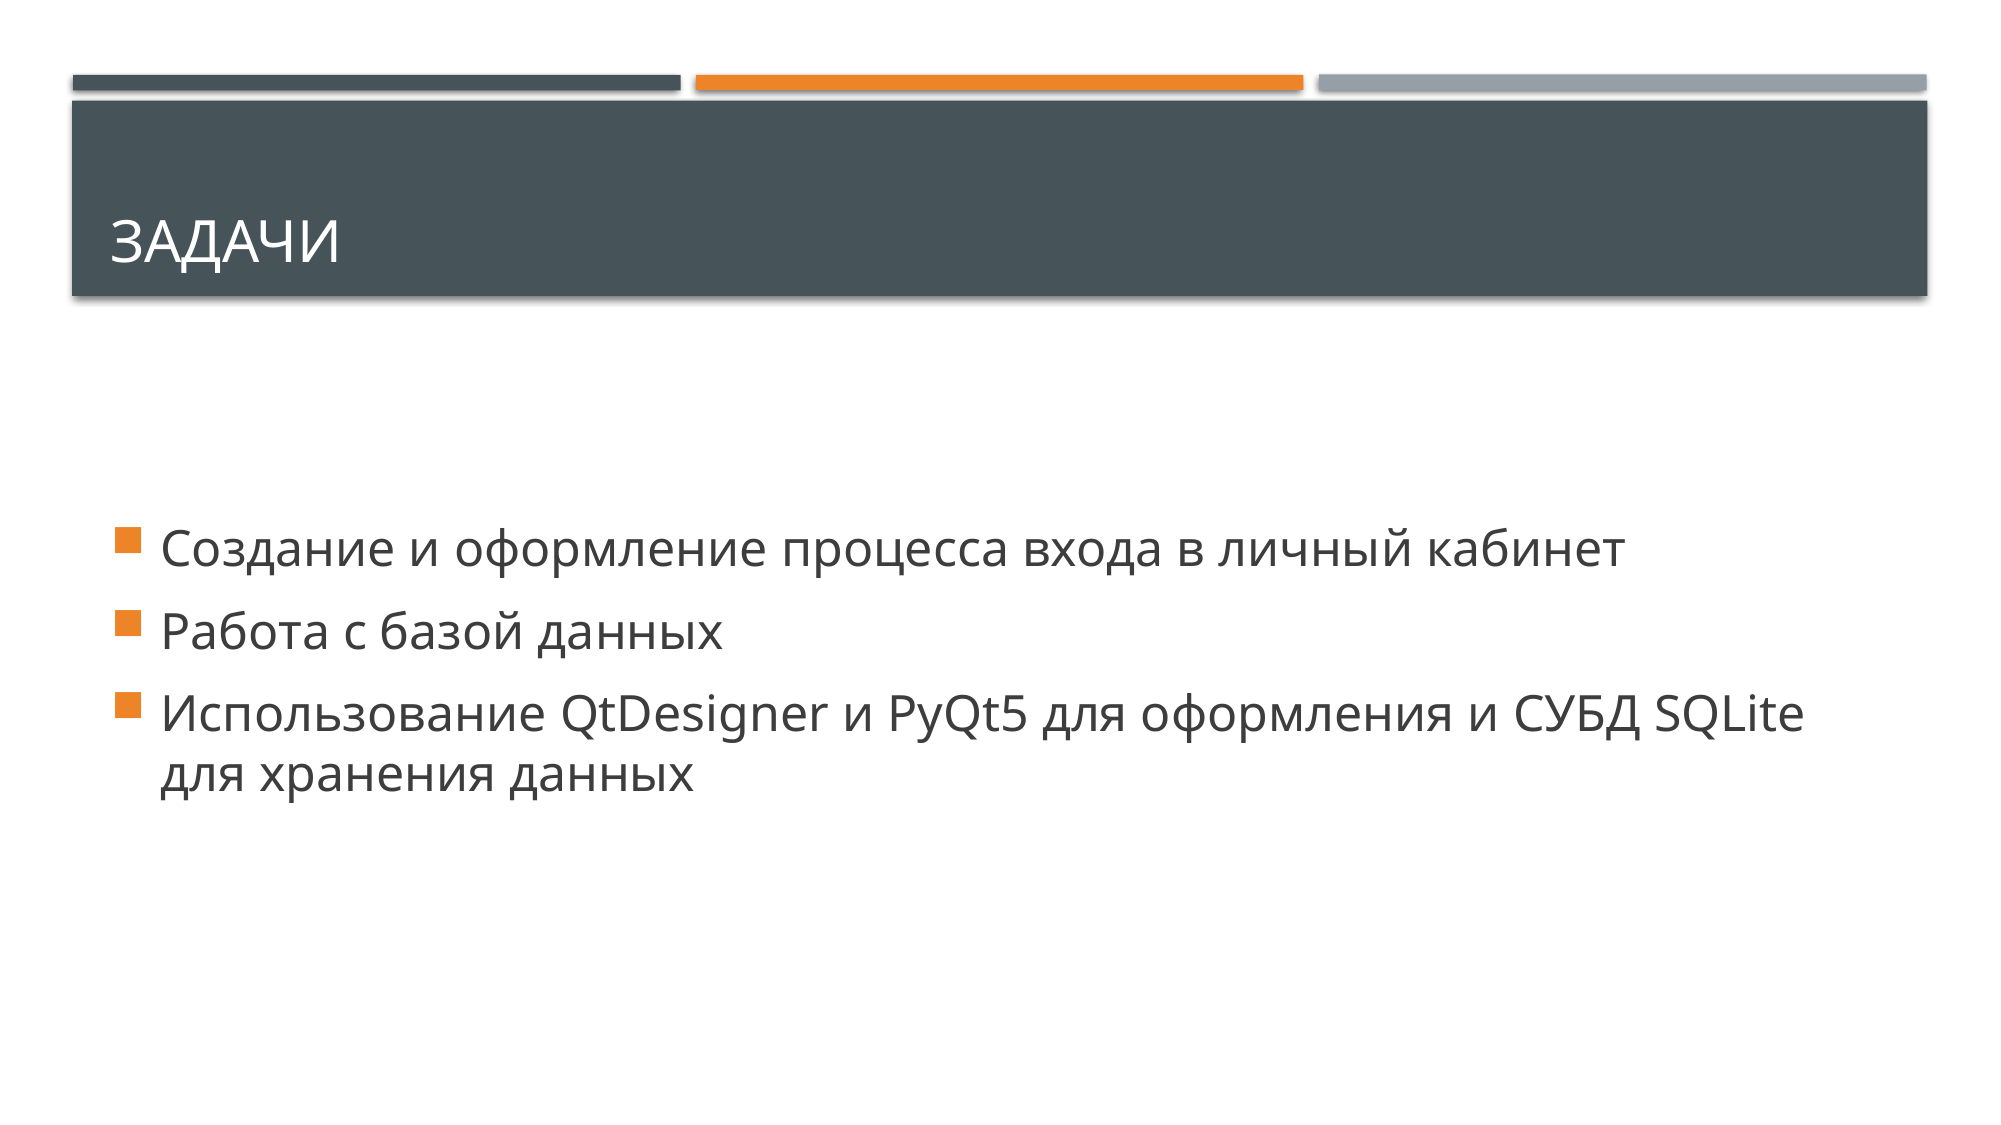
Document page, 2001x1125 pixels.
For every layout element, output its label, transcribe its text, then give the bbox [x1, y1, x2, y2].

title задачи [95, 115, 1905, 282]
list Создание и оформление процесса входа в личный кабинет Работа с базой данных Использование QtDesigner и PyQt5 для оформления и СУБД SQLite для хранения данных [95, 357, 1905, 962]
